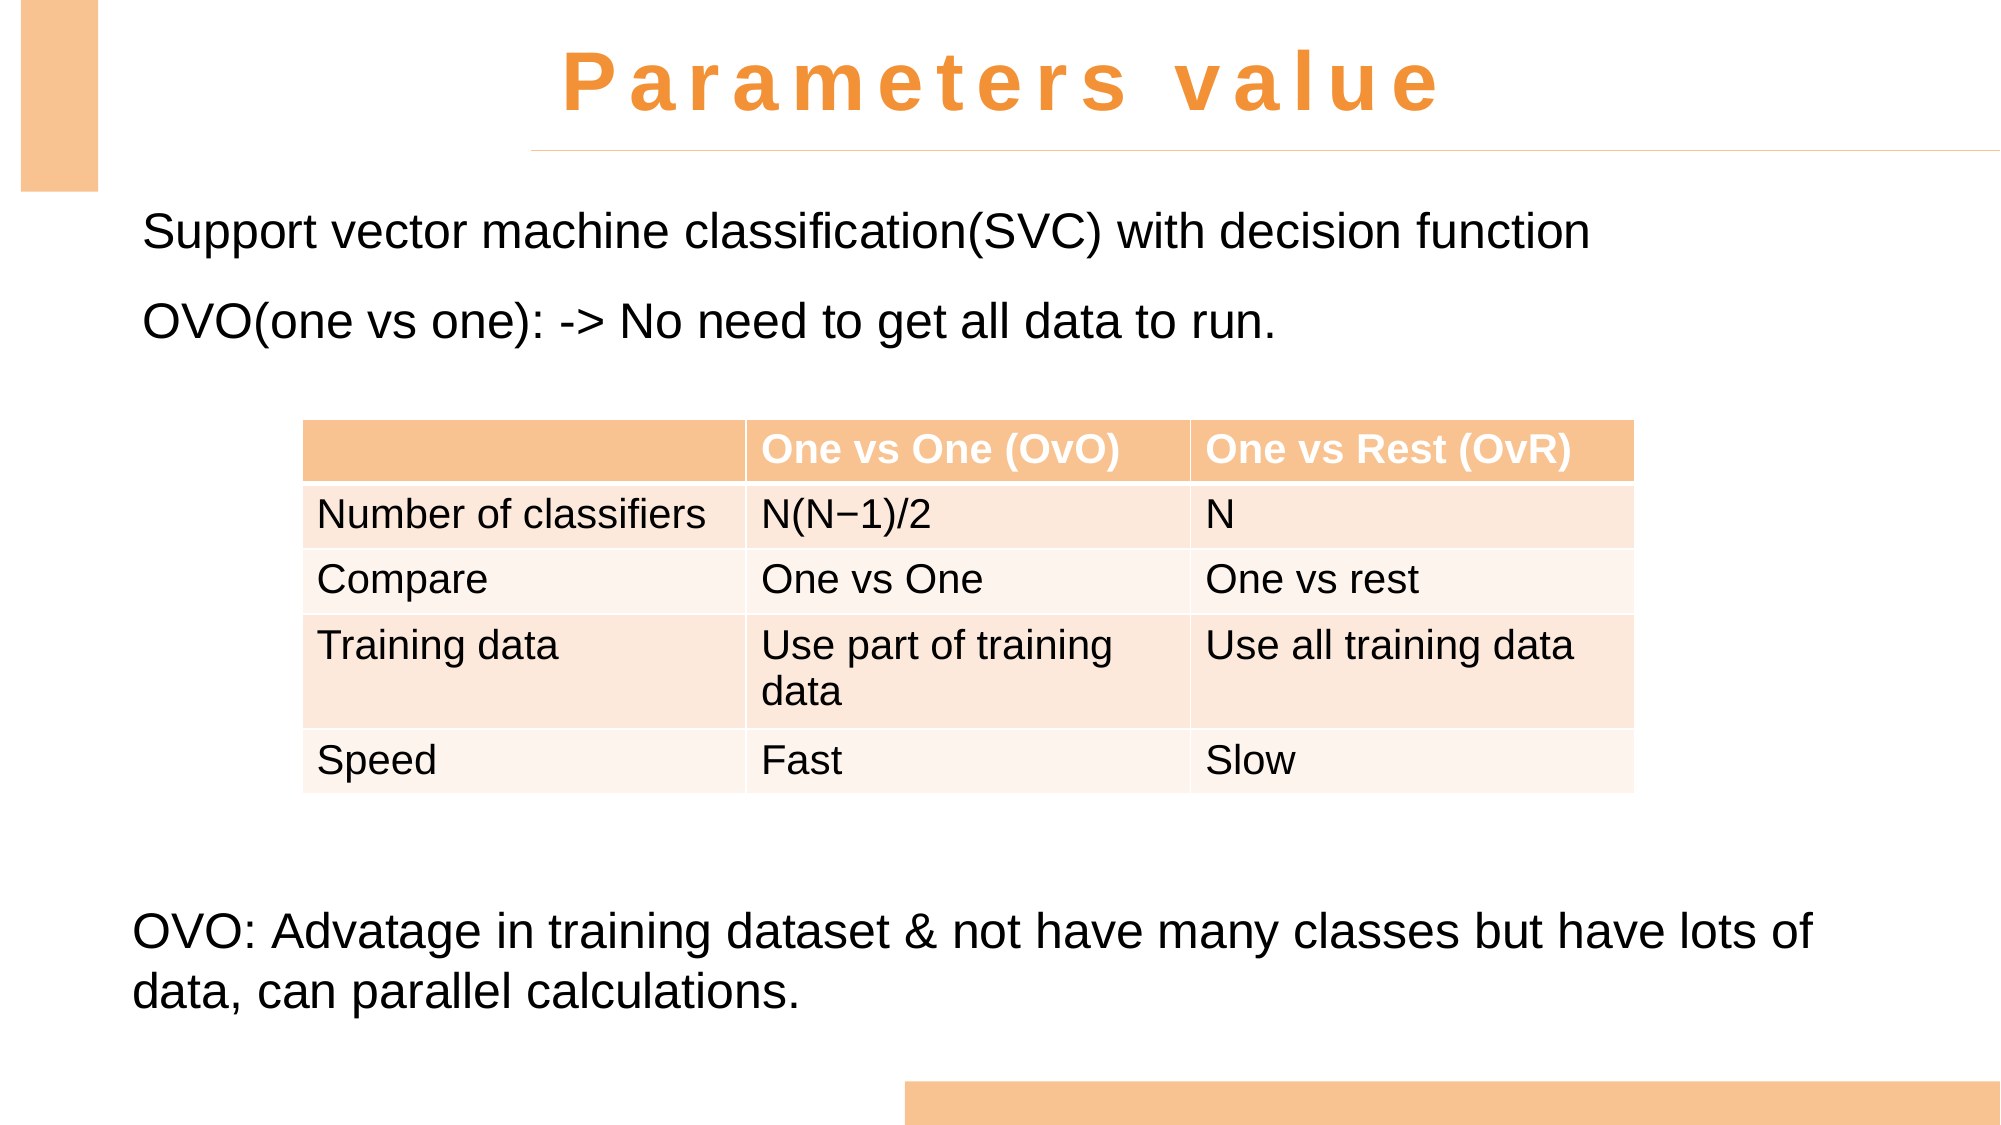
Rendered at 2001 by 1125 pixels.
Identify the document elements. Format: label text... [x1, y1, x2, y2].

table_cell Speed [303, 730, 745, 793]
text_box OVO: Advatage in training dataset & not have many classes but have lots of data, can parallel calculations. [117, 891, 1914, 1027]
table_cell N [1191, 486, 1634, 548]
text_box [904, 1080, 2000, 1125]
table_cell Number of classifiers [303, 486, 745, 548]
table_cell Compare [303, 550, 745, 613]
table_header [303, 420, 745, 481]
text_box Parameters value [50, 31, 1950, 151]
table_cell Fast [747, 730, 1190, 793]
text_box Support vector machine classification(SVC) with decision function OVO(one vs one): -> No need to get all data to run. [127, 151, 1622, 356]
text_box [20, 0, 99, 193]
table_cell Slow [1191, 730, 1634, 793]
table_cell N(N−1)/2 [747, 486, 1190, 548]
table_header One vs One (OvO) [747, 420, 1190, 481]
table_cell One vs rest [1191, 550, 1634, 613]
table_cell Use part of training data [747, 615, 1190, 728]
table_header One vs Rest (OvR) [1191, 420, 1634, 481]
table_cell Training data [303, 615, 745, 728]
table_cell Use all training data [1191, 615, 1634, 728]
table_cell One vs One [747, 550, 1190, 613]
